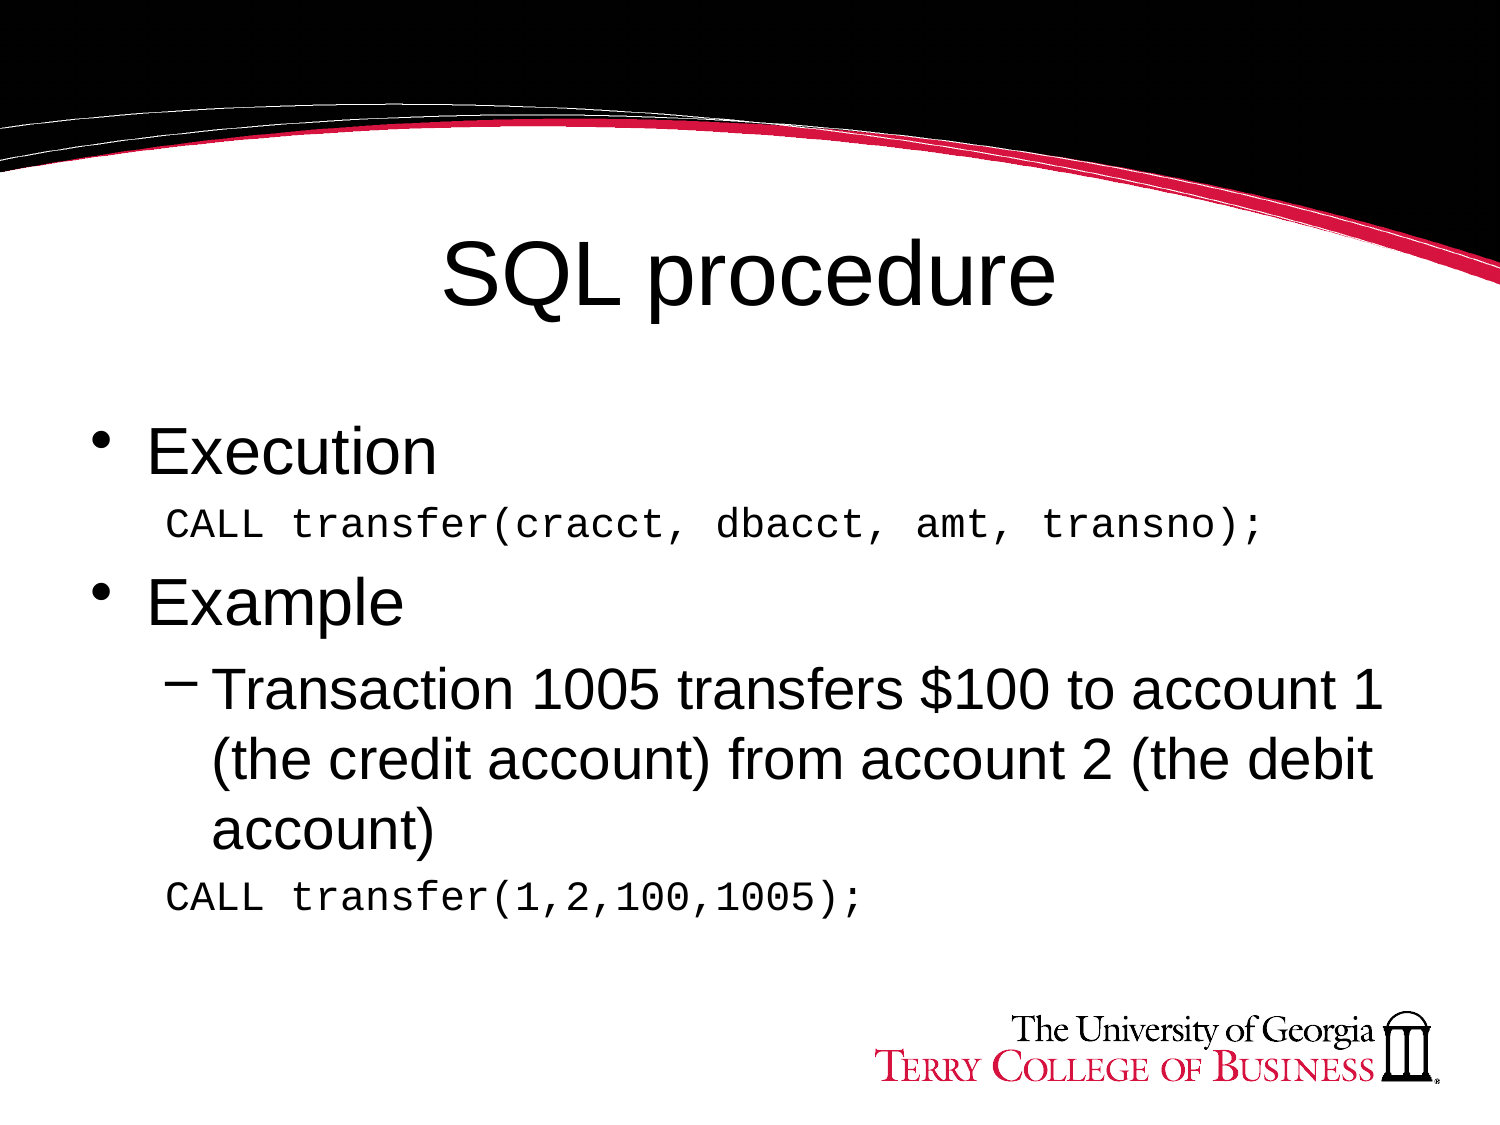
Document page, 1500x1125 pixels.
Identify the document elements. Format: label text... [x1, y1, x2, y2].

list Execution CALL transfer(cracct, dbacct, amt, transno); Example Transaction 1005 transfers $100 to account 1 (the credit account) from account 2 (the debit account) CALL transfer(1,2,100,1005); [75, 399, 1425, 1005]
picture [875, 1011, 1440, 1084]
picture [0, 0, 1500, 286]
title SQL procedure [75, 174, 1425, 363]
